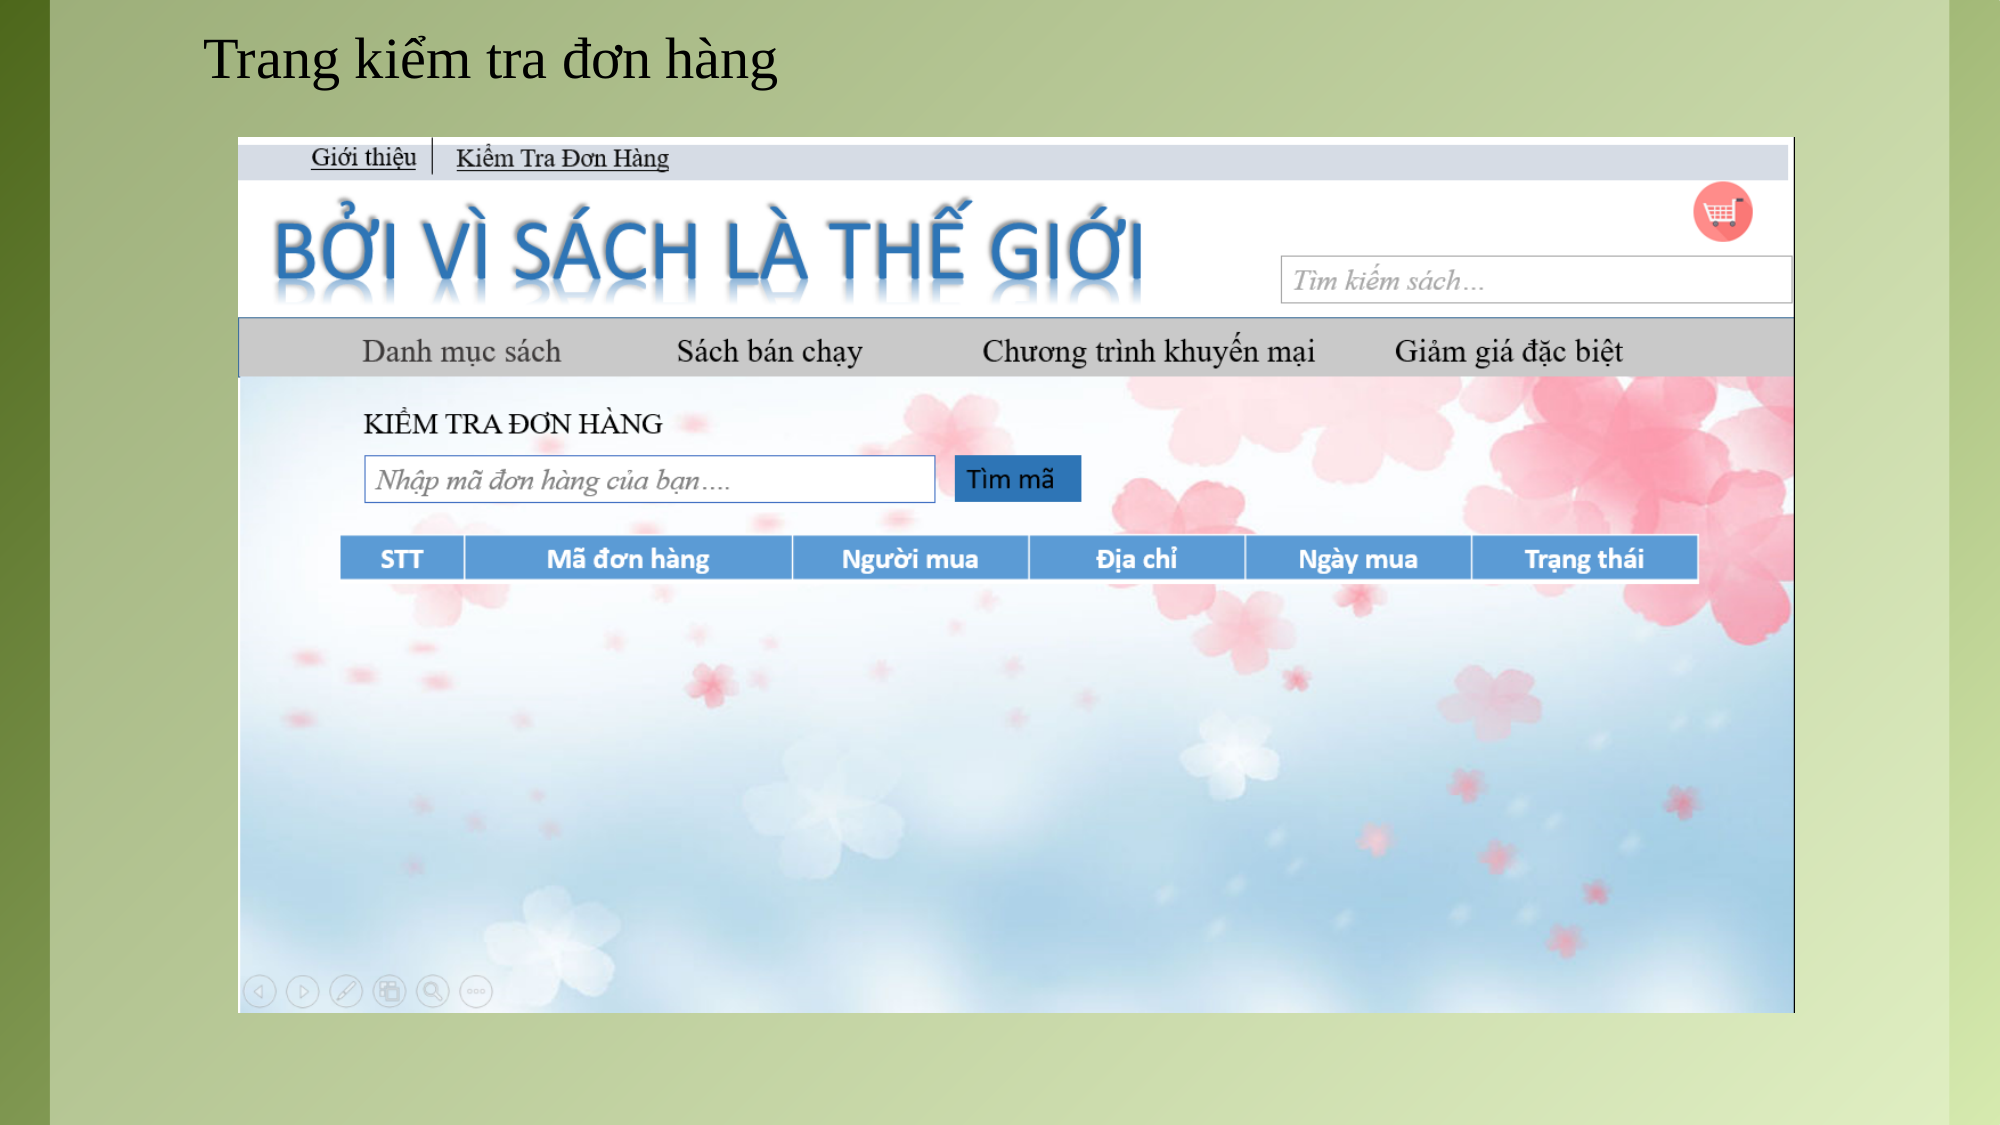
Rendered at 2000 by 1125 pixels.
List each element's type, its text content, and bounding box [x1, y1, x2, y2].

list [238, 137, 1795, 1013]
title Trang kiểm tra đơn hàng [183, 12, 1850, 100]
